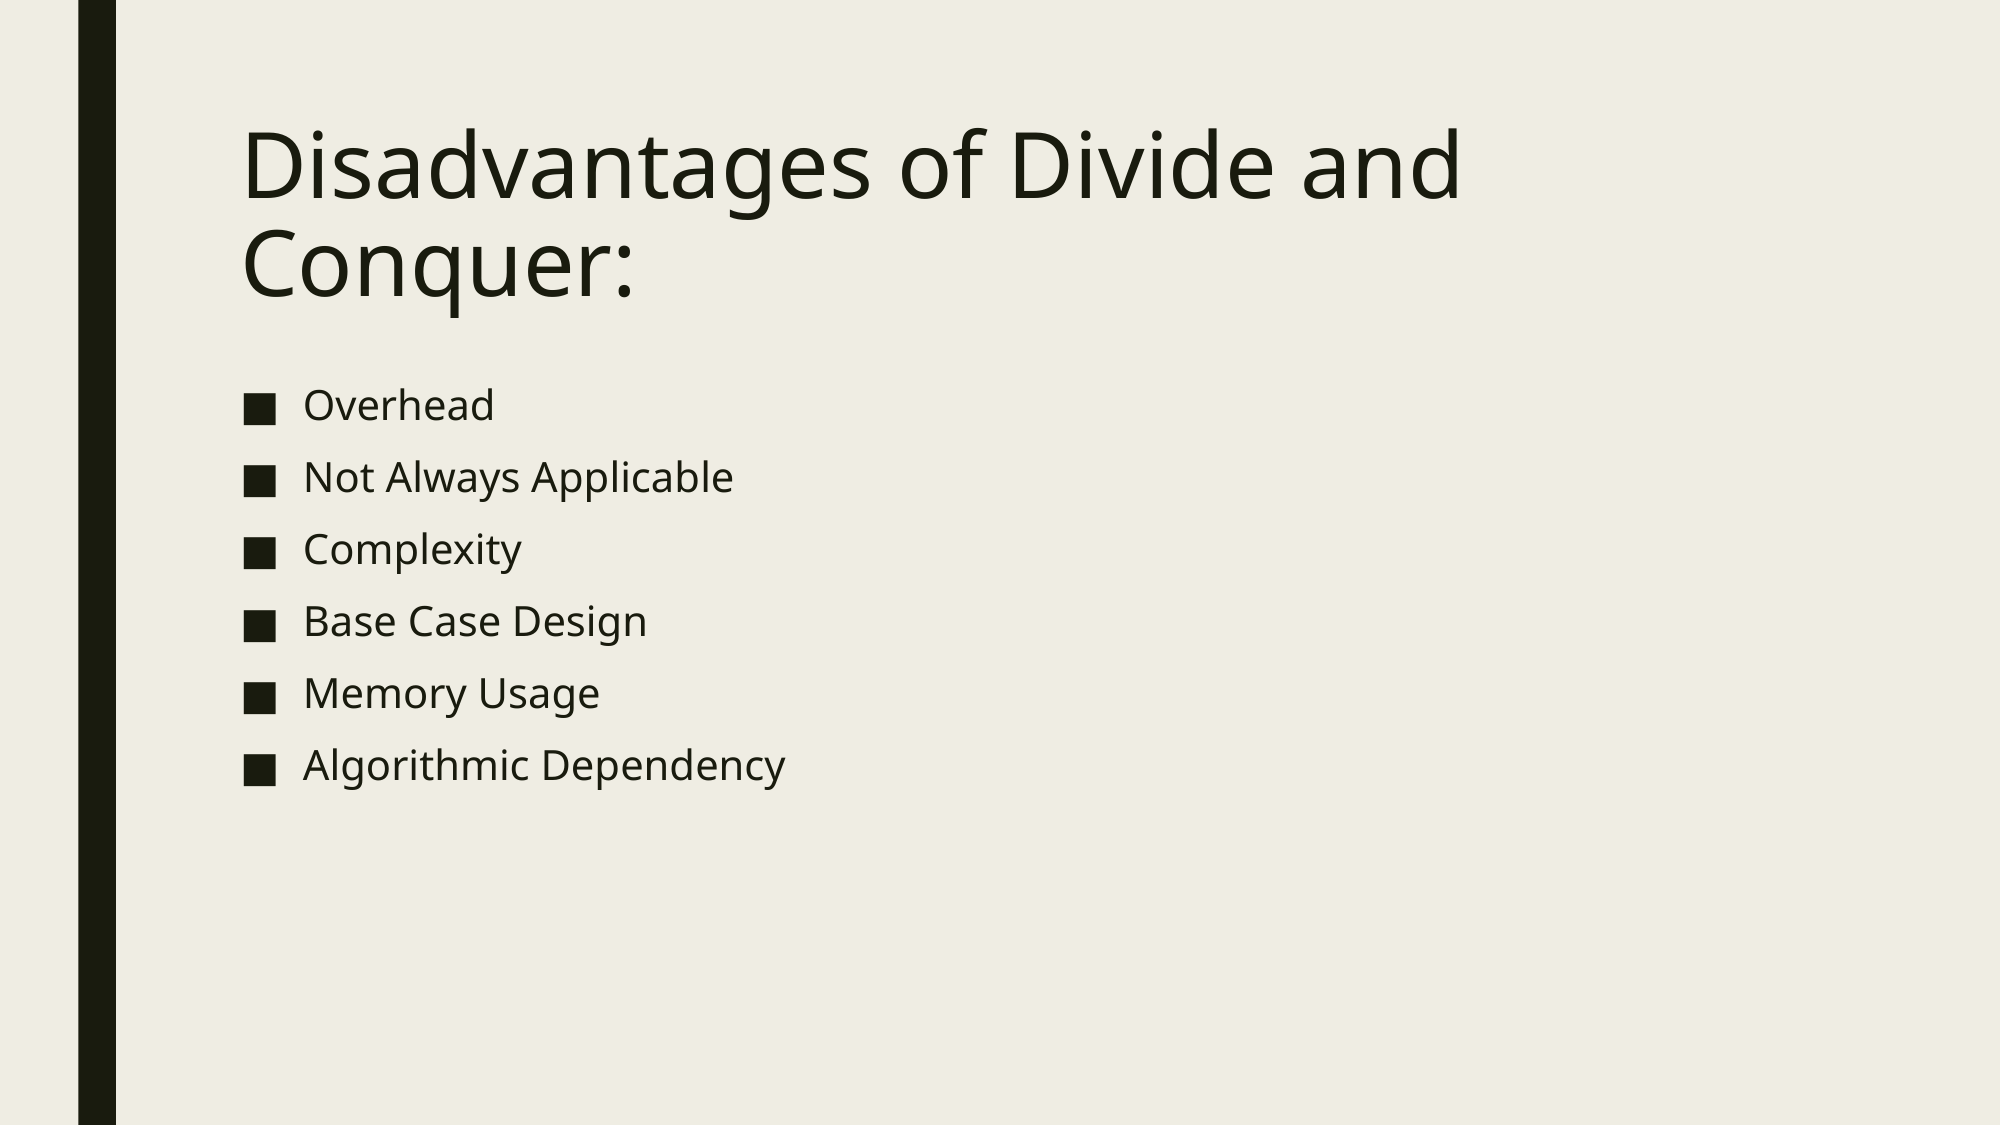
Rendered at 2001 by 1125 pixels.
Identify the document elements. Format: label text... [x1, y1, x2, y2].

list Overhead Not Always Applicable Complexity Base Case Design Memory Usage Algorithmic Dependency [225, 375, 1800, 963]
title Disadvantages of Divide and Conquer: [225, 112, 1800, 357]
